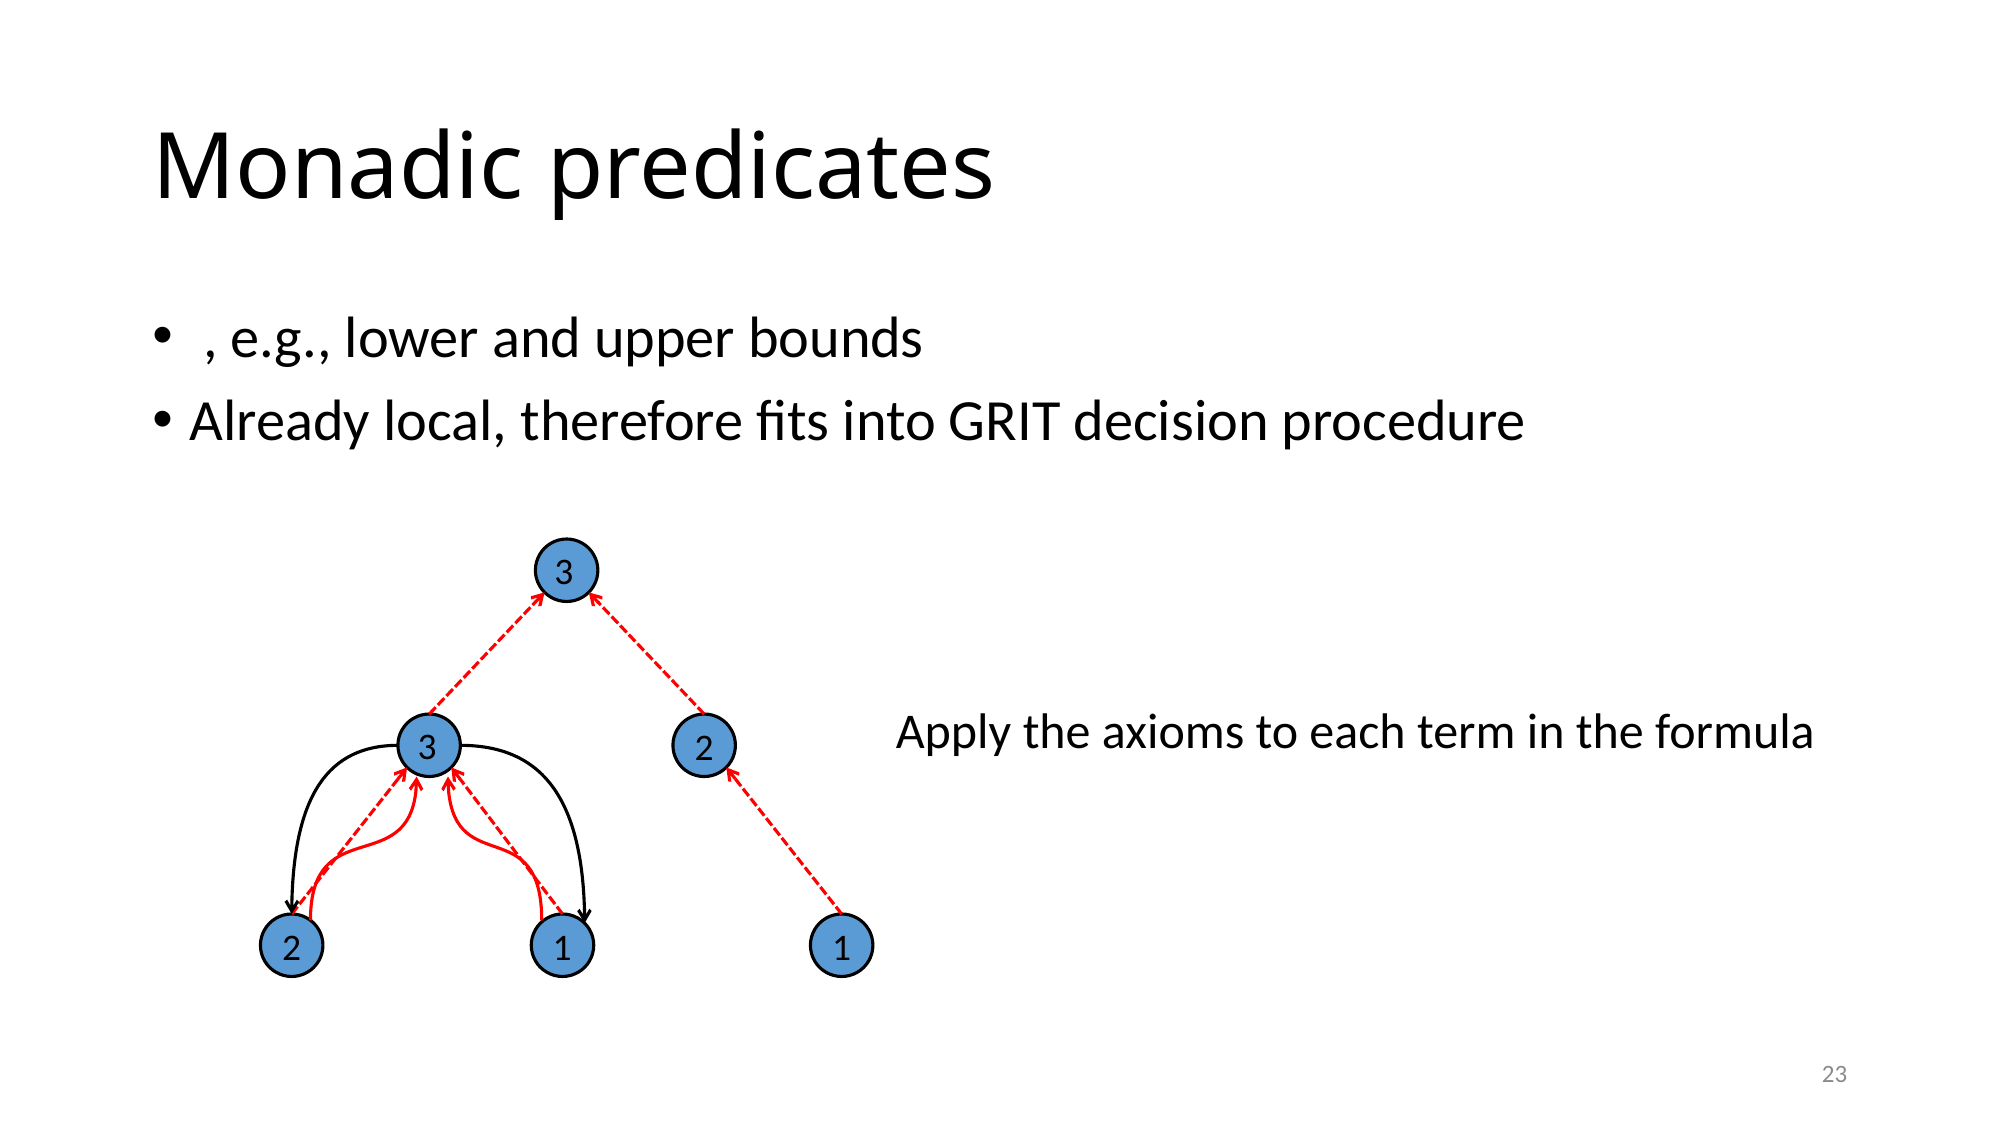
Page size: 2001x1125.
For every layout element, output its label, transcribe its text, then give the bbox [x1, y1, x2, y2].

slide_number 23 [1412, 1042, 1863, 1103]
text_box Apply the axioms to each term in the formula [881, 691, 1831, 767]
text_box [260, 538, 873, 977]
title Monadic predicates [137, 59, 1863, 278]
